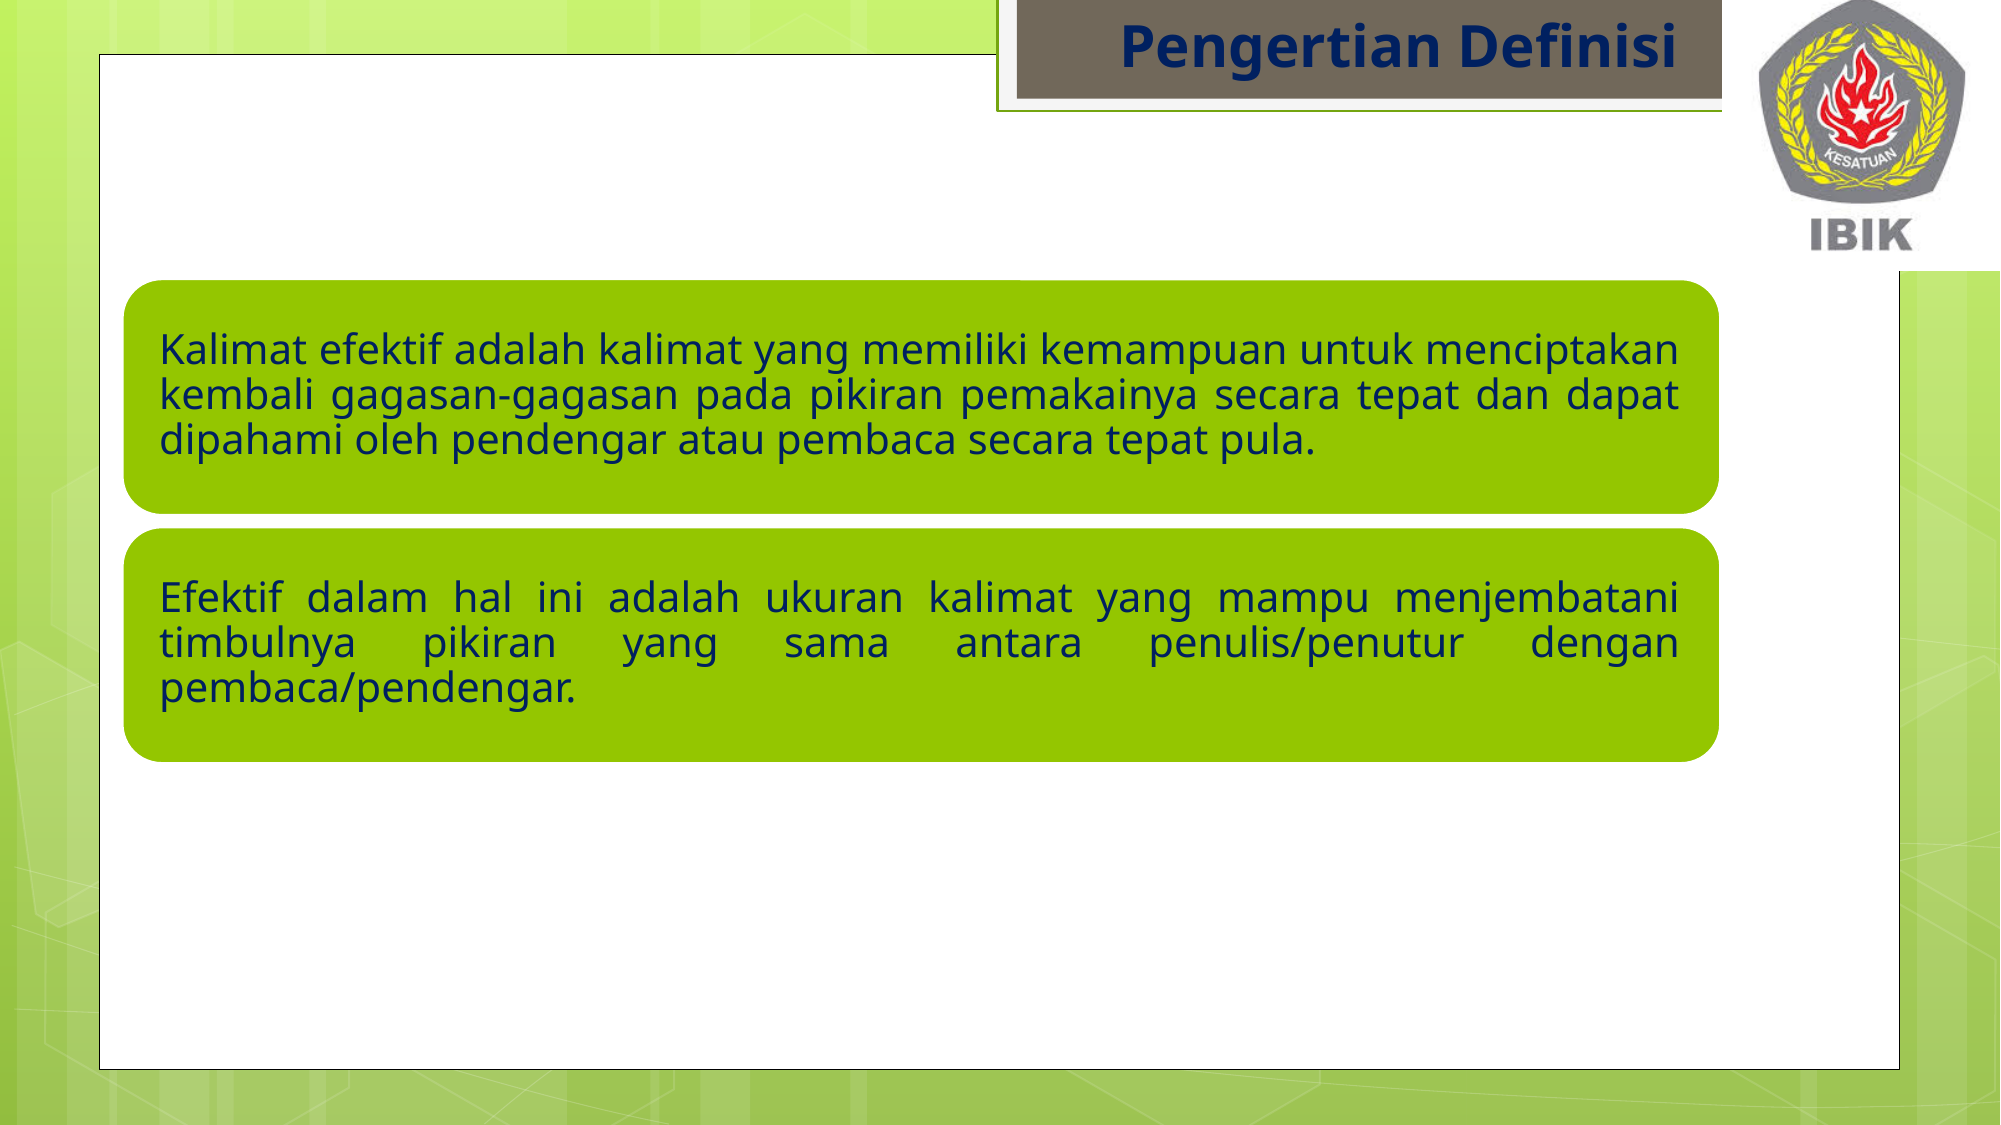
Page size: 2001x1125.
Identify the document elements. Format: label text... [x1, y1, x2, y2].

text_box Pengertian Definisi [1088, 0, 1709, 106]
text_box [122, 526, 1721, 764]
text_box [122, 278, 1721, 516]
picture [1721, 0, 2000, 271]
